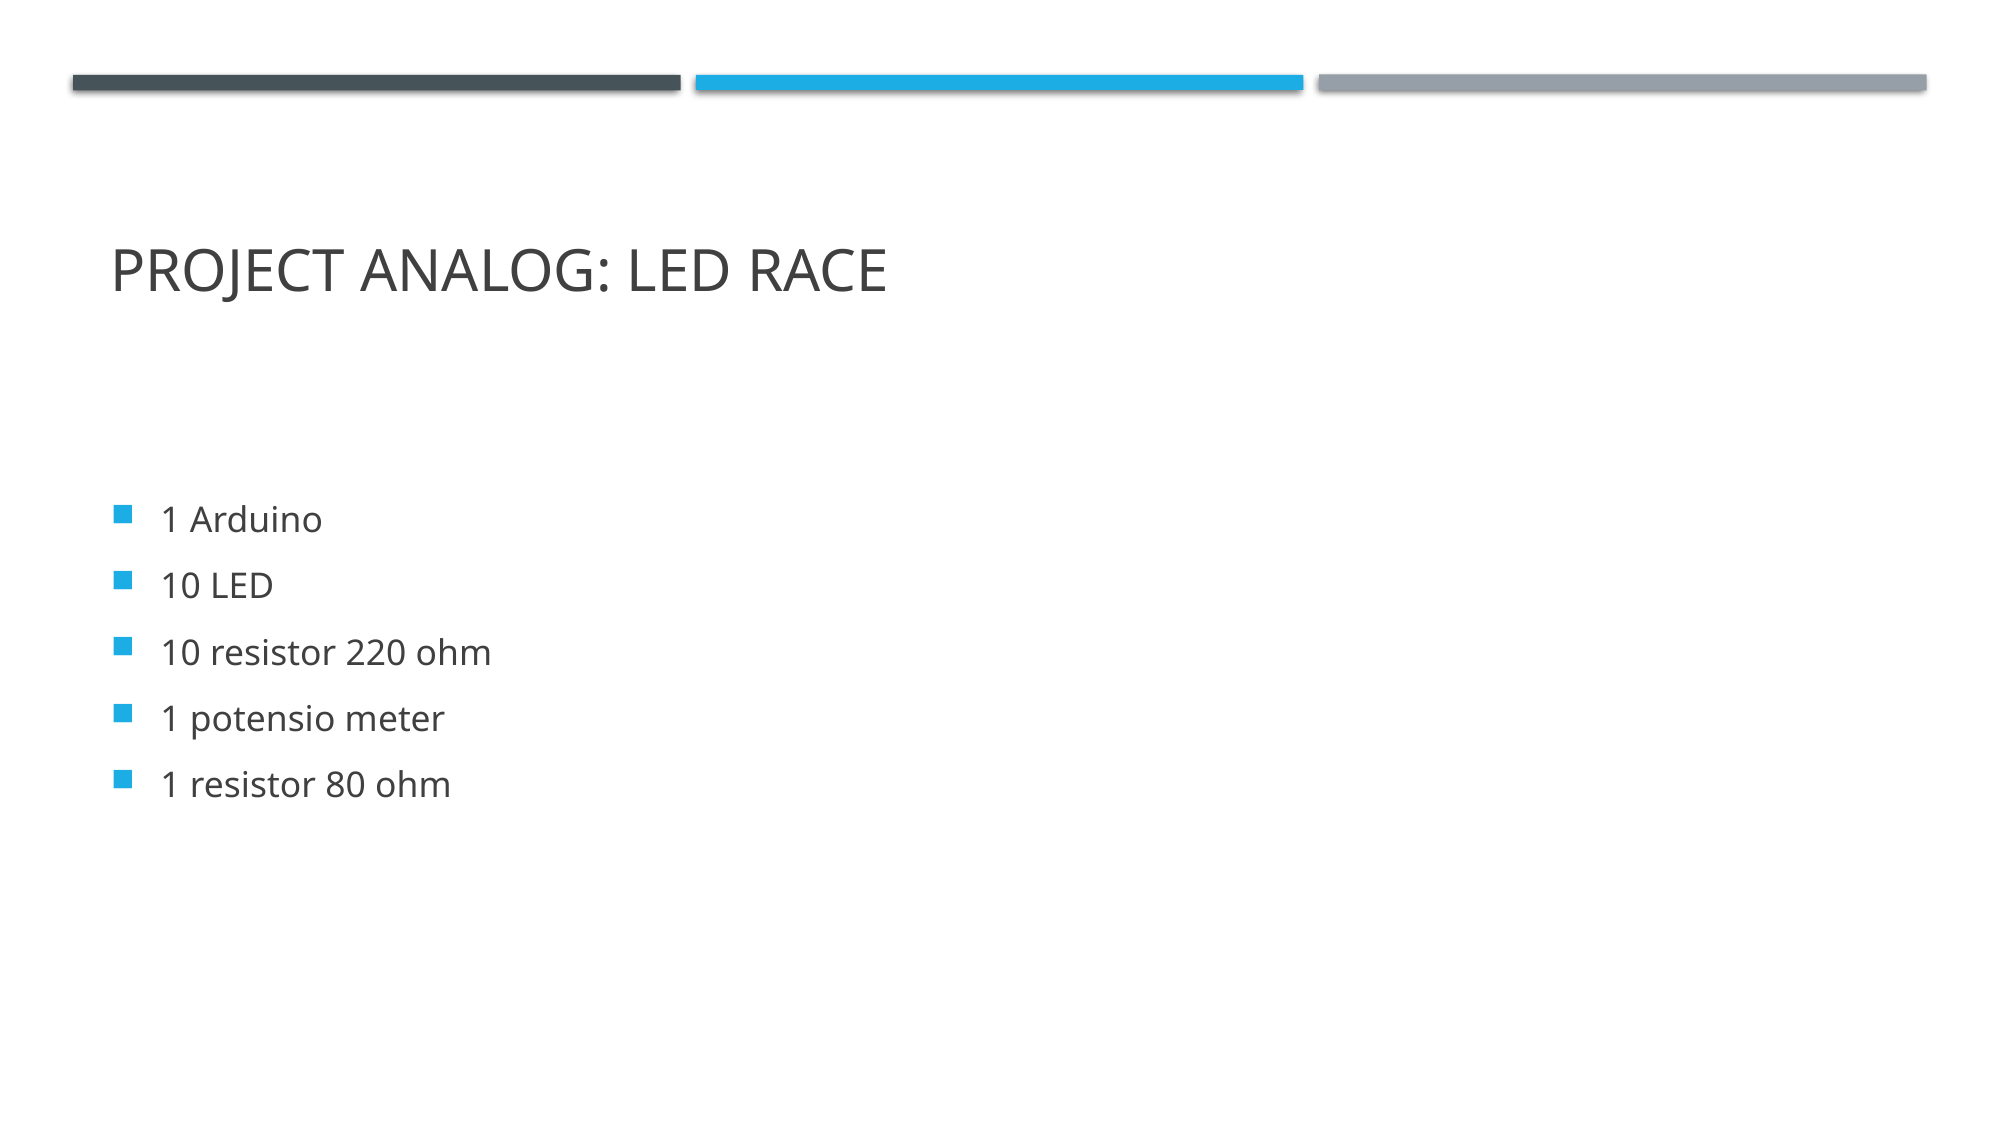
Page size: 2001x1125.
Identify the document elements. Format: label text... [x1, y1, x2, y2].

list 1 Arduino 10 LED 10 resistor 220 ohm 1 potensio meter 1 resistor 80 ohm [95, 383, 1905, 981]
title Project analog: led race [95, 115, 1905, 311]
